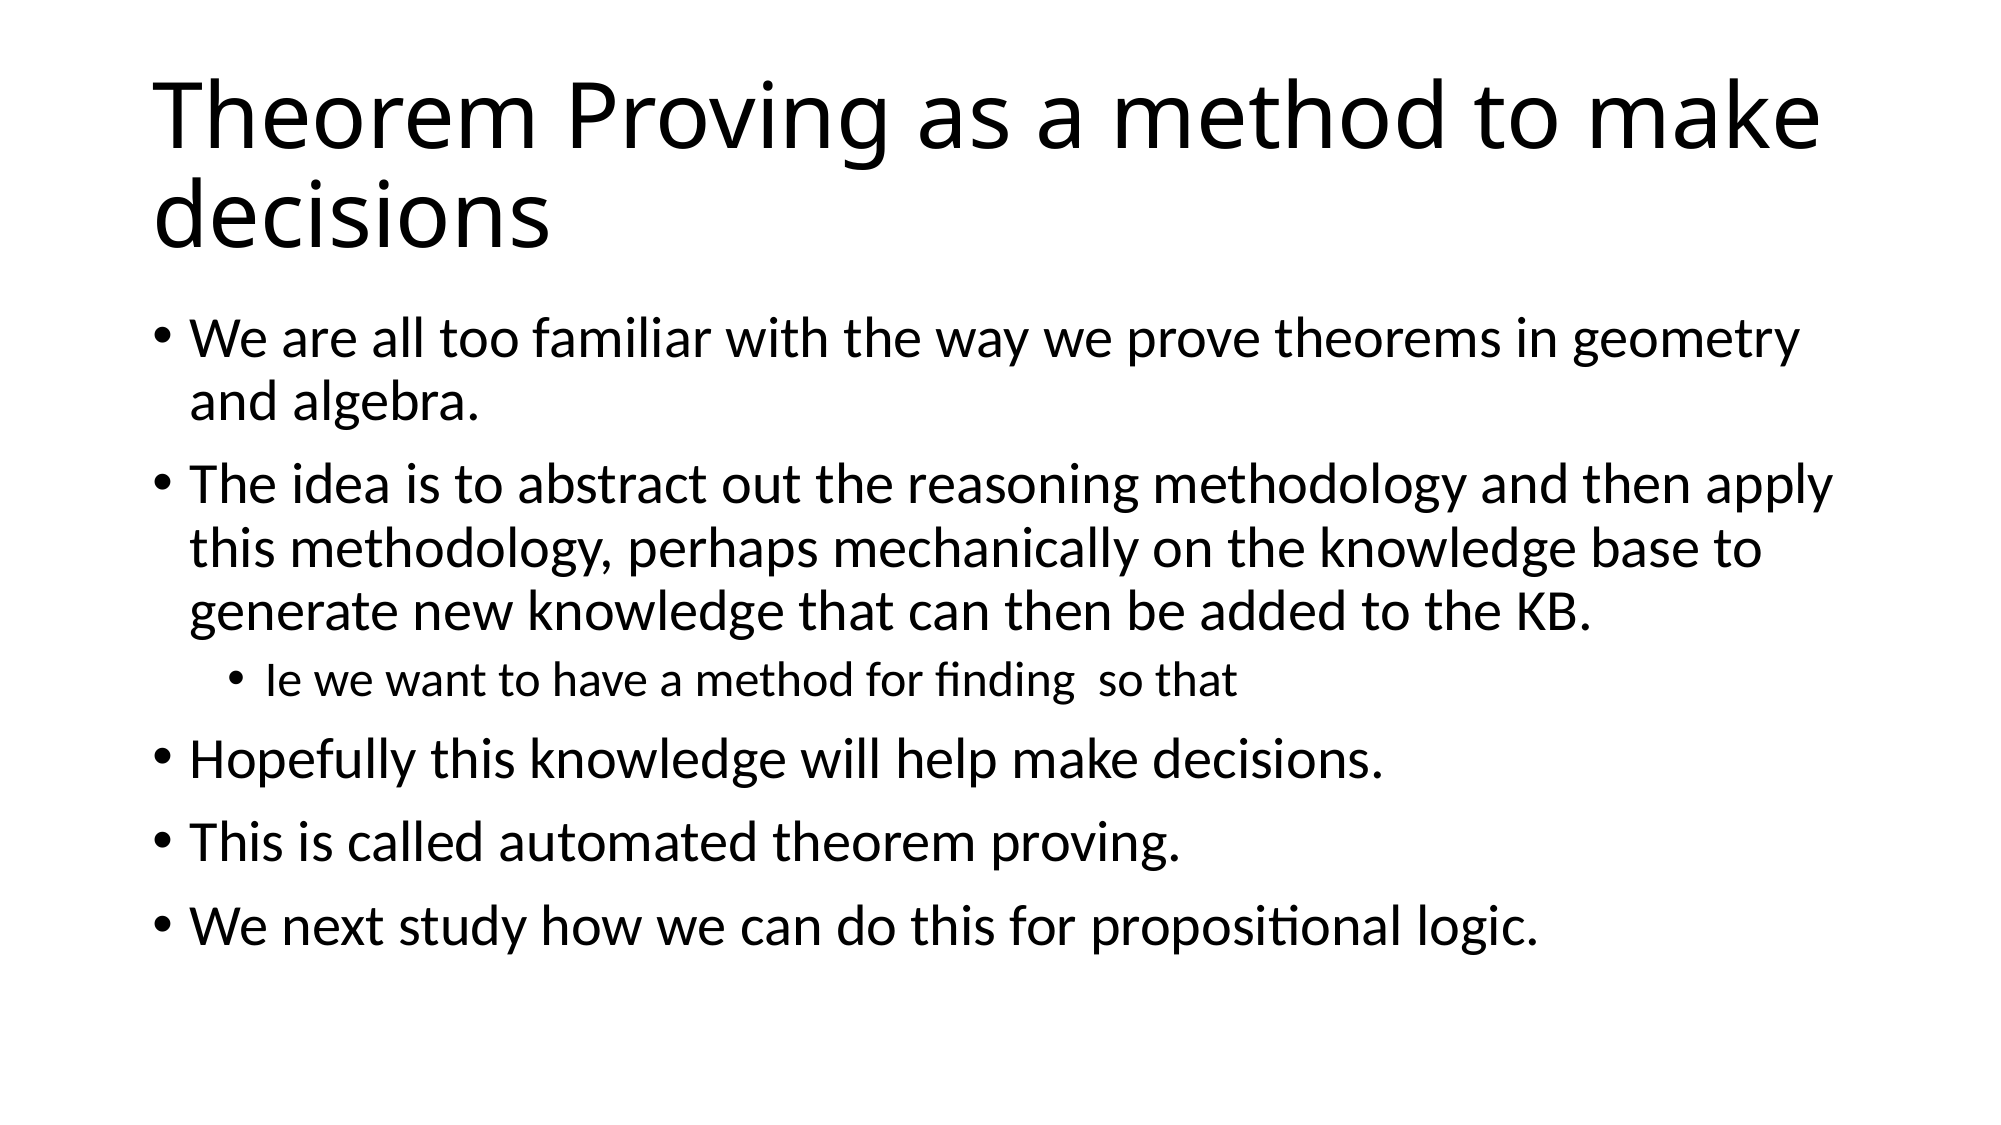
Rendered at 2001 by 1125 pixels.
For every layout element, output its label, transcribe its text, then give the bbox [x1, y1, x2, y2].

title Theorem Proving as a method to make decisions [137, 59, 1863, 278]
